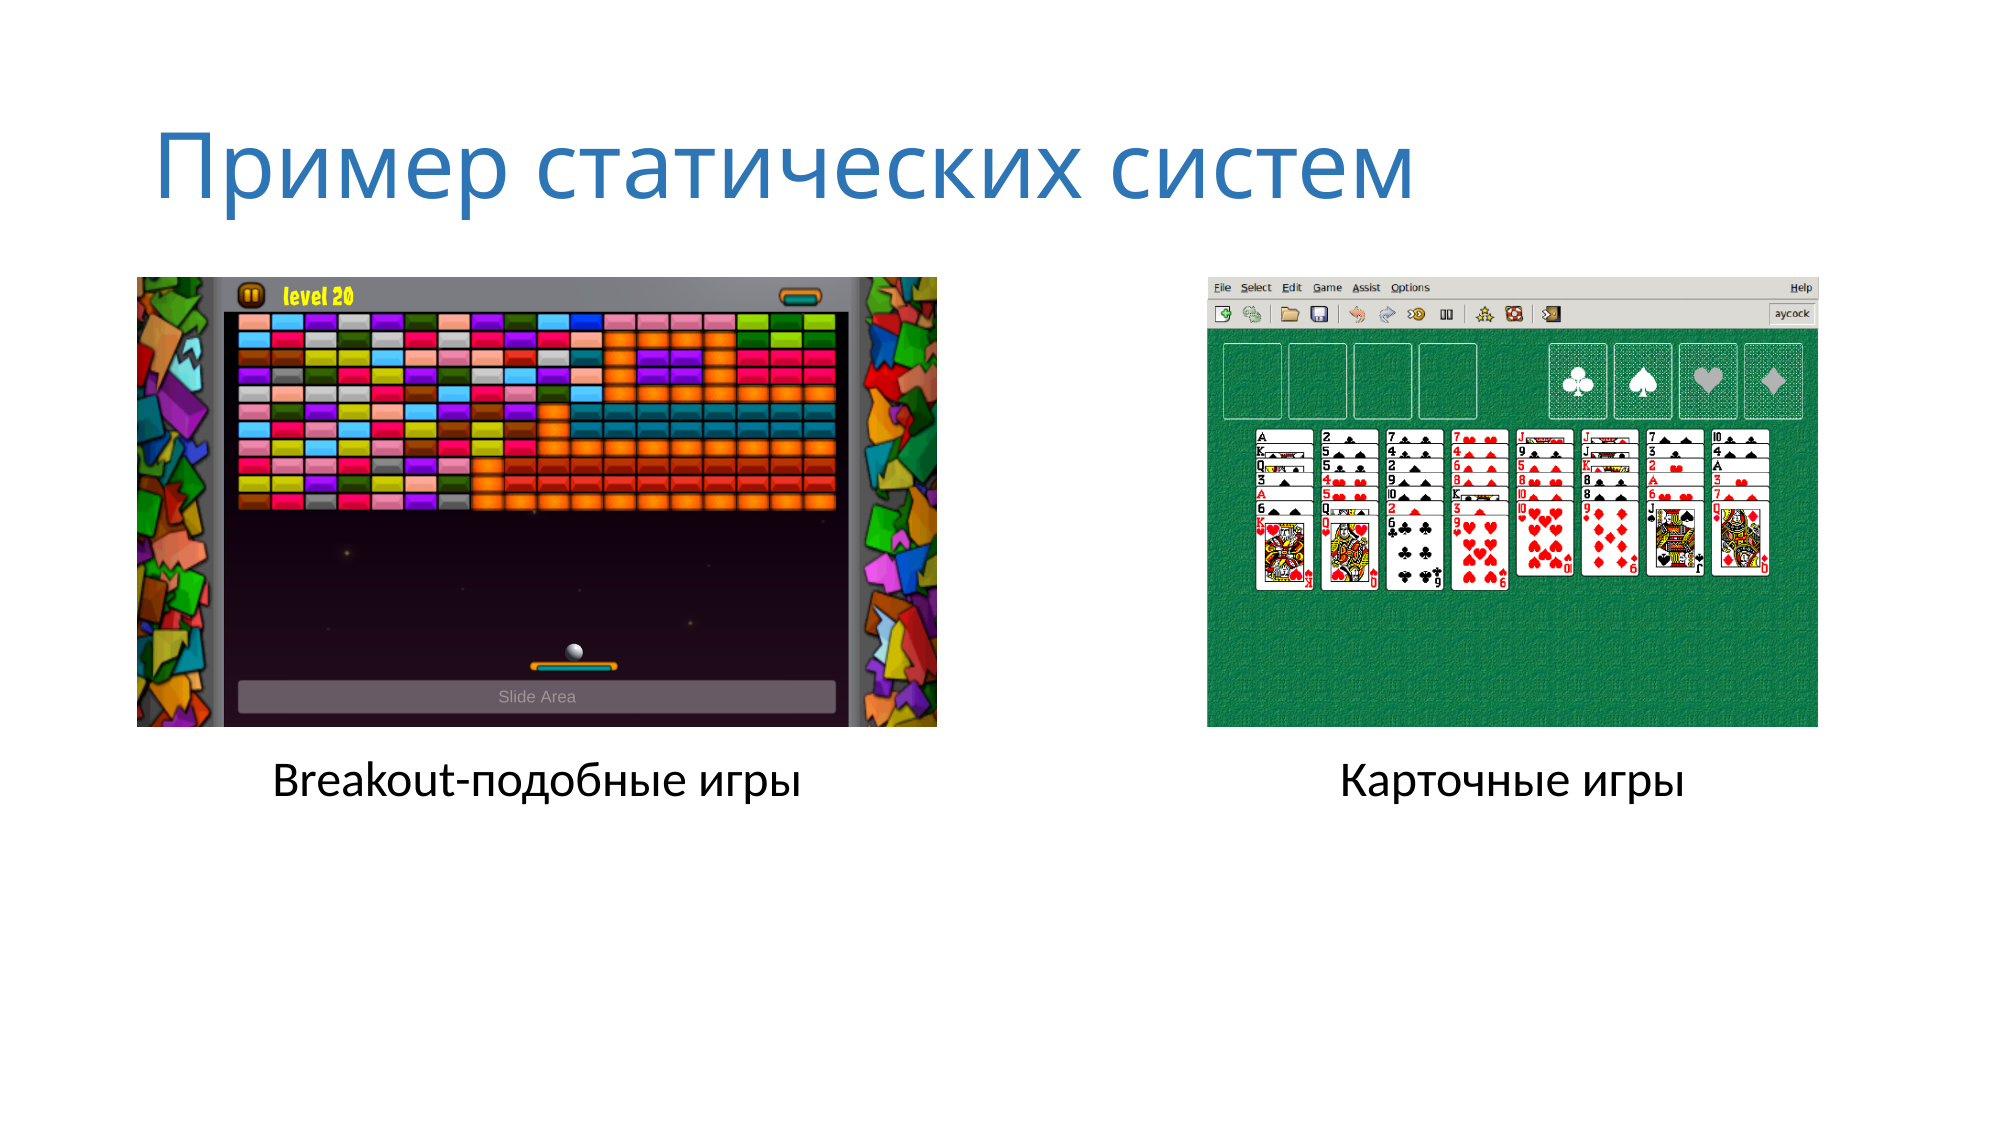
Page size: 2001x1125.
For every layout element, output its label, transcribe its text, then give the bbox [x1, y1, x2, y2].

text_box Карточные игры [1232, 745, 1794, 834]
title Пример статических систем [137, 59, 1863, 278]
text_box Breakout-подобные игры [257, 745, 818, 834]
picture [1207, 273, 1819, 728]
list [137, 277, 938, 728]
